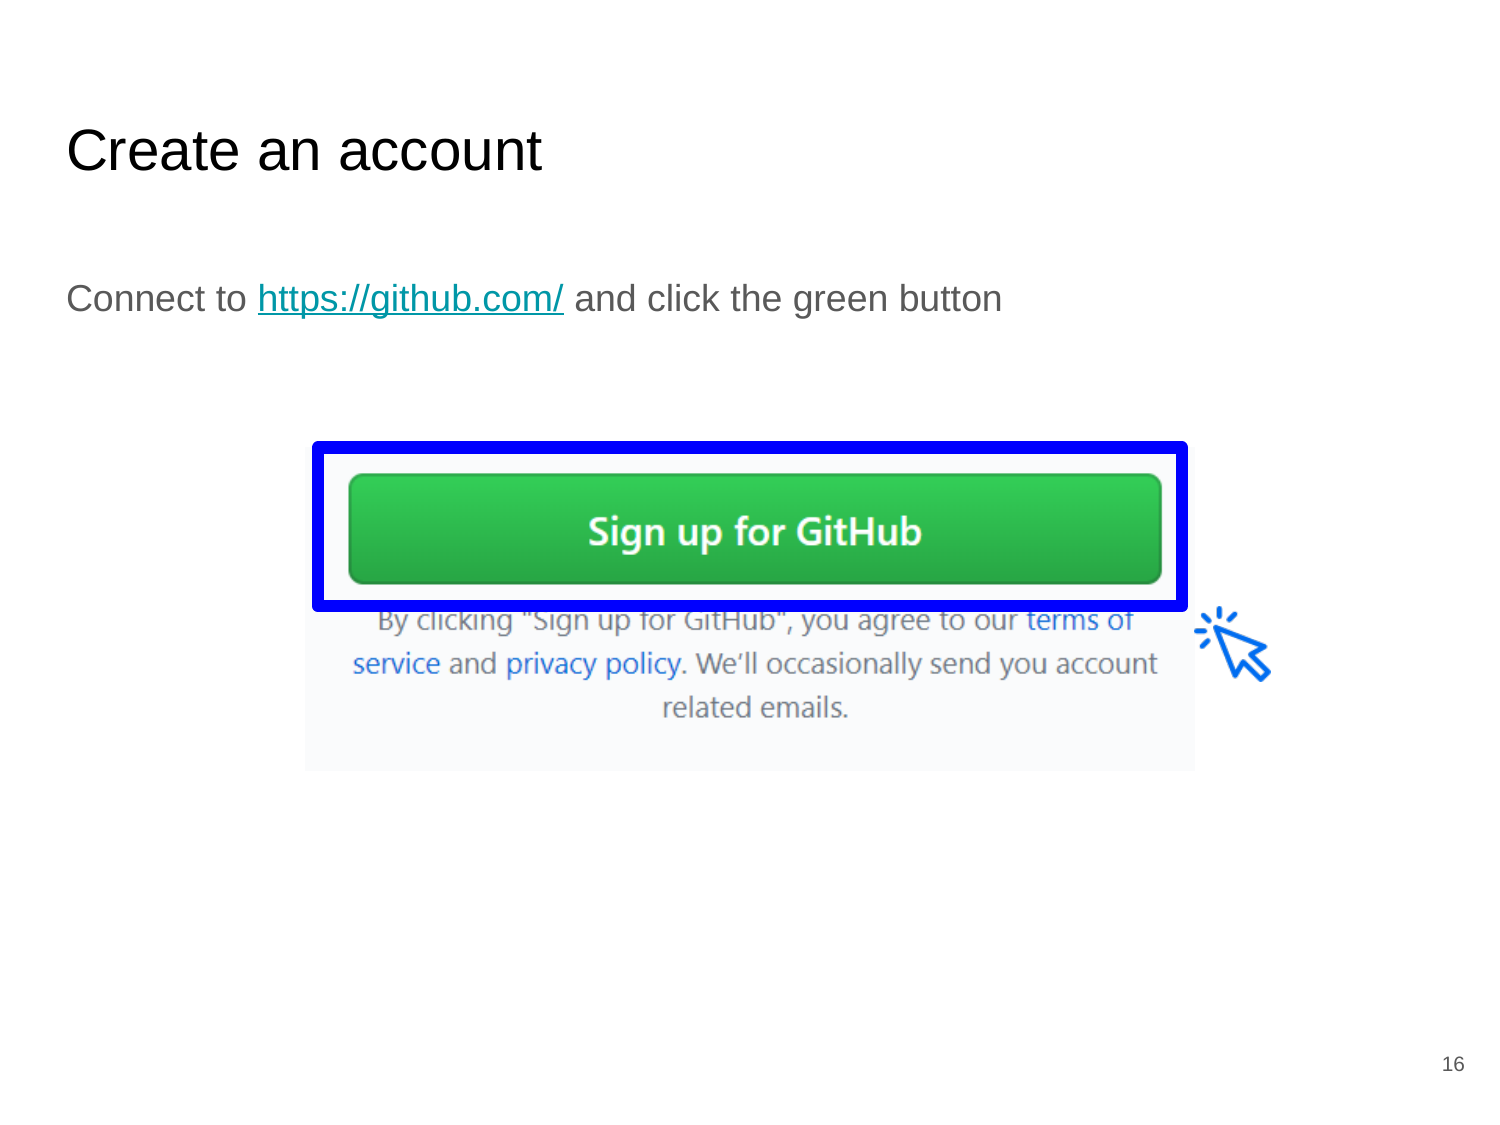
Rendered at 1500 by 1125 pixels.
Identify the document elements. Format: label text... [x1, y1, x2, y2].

slide_number ‹#› [1389, 1019, 1480, 1106]
picture [305, 447, 1271, 772]
list Connect to https://github.com/ and click the green button [51, 252, 1449, 1000]
title Create an account [51, 97, 1449, 223]
